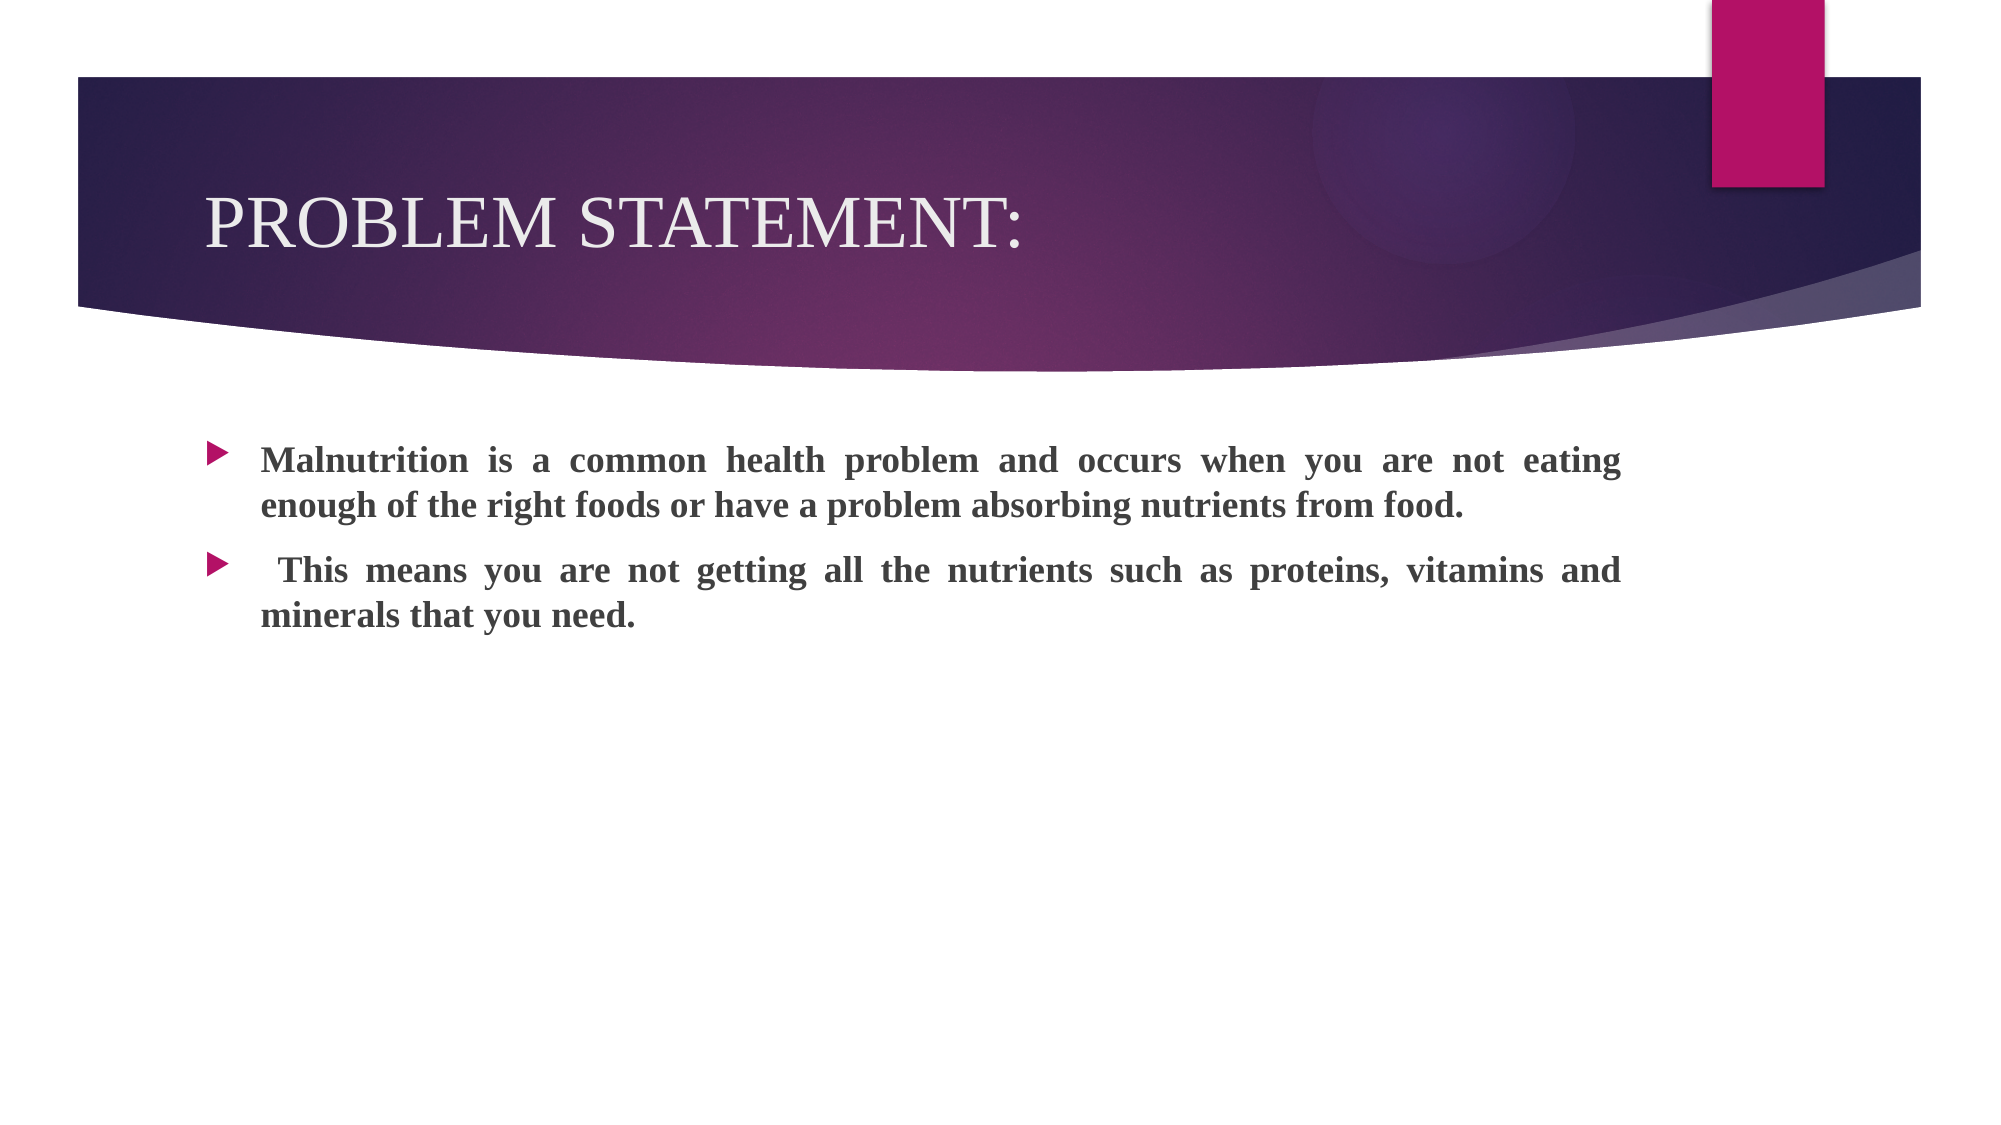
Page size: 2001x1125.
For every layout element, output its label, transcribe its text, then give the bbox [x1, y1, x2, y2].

title PROBLEM STATEMENT: [189, 159, 1627, 276]
list Malnutrition is a common health problem and occurs when you are not eating enough of the right foods or have a problem absorbing nutrients from food. This means you are not getting all the nutrients such as proteins, vitamins and minerals that you need. [189, 427, 1638, 988]
